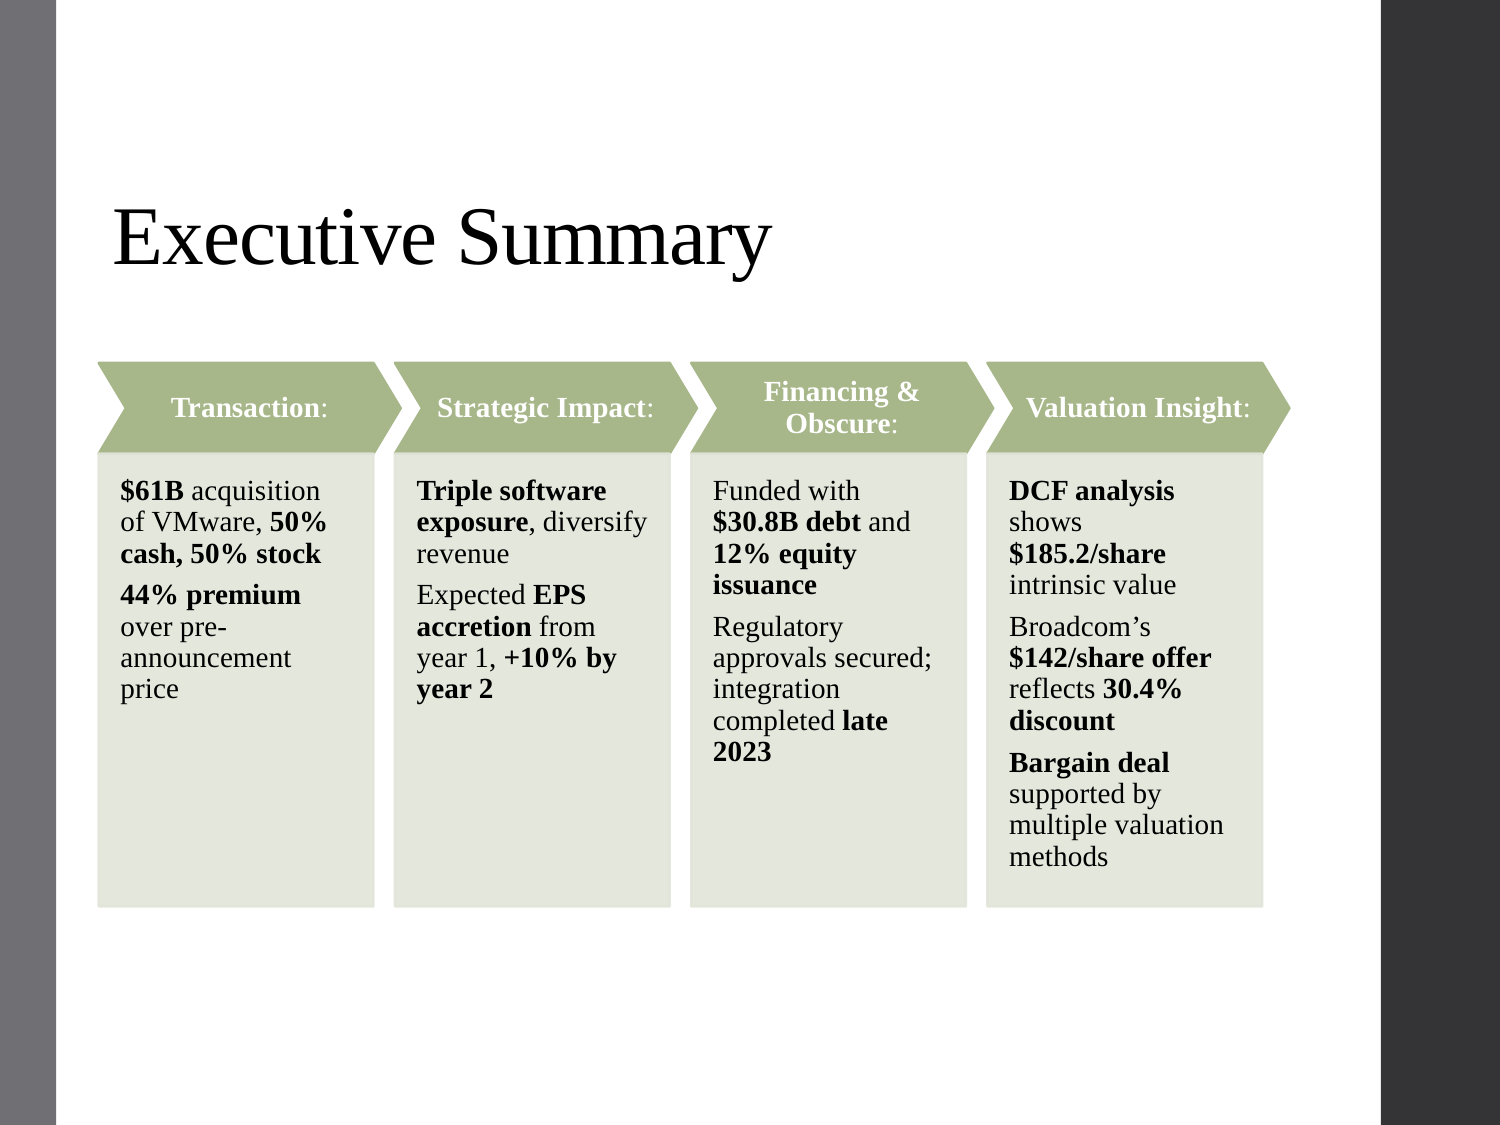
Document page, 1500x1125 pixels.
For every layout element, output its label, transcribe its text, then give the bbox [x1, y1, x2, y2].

text_box [0, 0, 57, 1125]
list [97, 264, 1291, 1006]
title Executive Summary [97, 72, 1291, 260]
